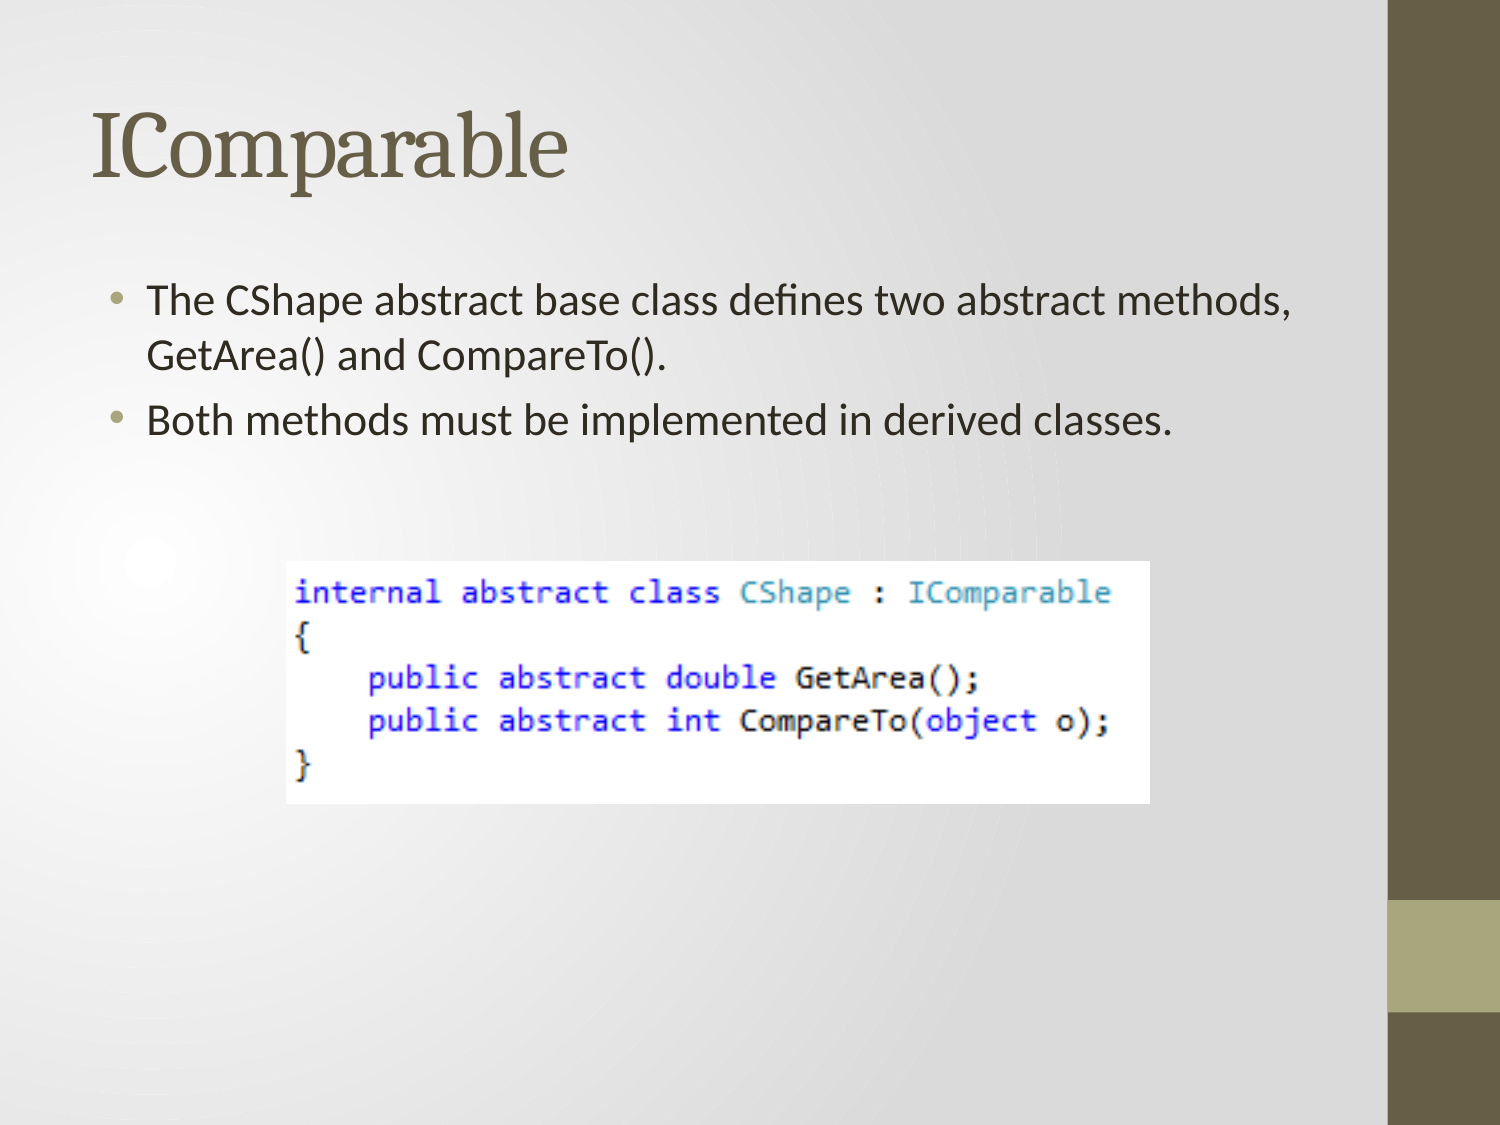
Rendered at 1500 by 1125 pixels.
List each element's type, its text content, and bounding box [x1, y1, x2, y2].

picture [285, 560, 1151, 804]
list The CShape abstract base class defines two abstract methods, GetArea() and CompareTo(). Both methods must be implemented in derived classes. [75, 262, 1325, 1050]
title IComparable [75, 45, 1325, 233]
